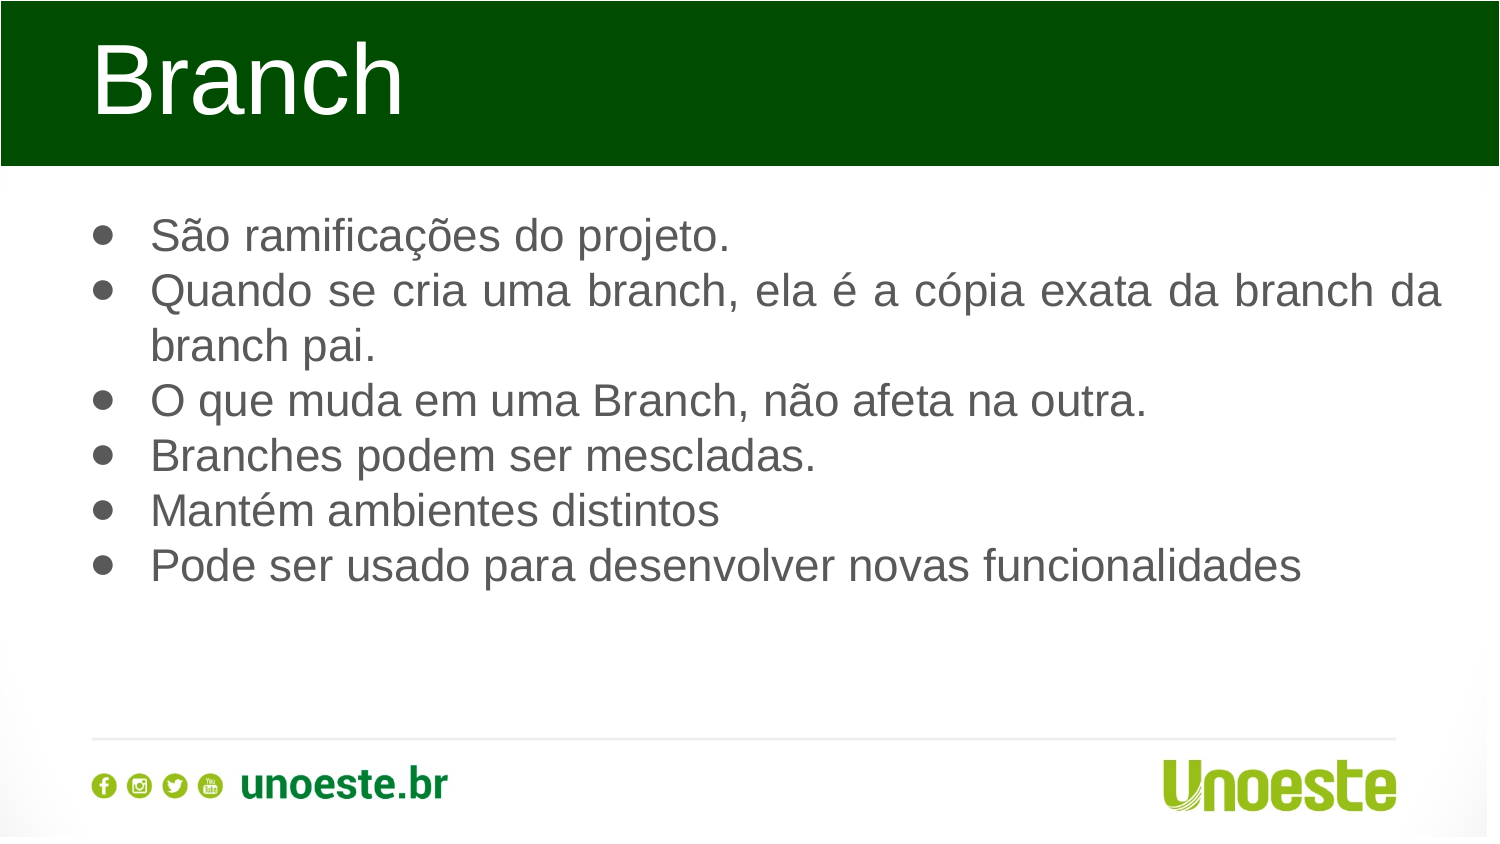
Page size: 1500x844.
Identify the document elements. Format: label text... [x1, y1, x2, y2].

text_box Branch [0, 0, 1500, 167]
picture [0, 167, 1487, 837]
text_box São ramificações do projeto. Quando se cria uma branch, ela é a cópia exata da branch da branch pai. O que muda em uma Branch, não afeta na outra. Branches podem ser mescladas. Mantém ambientes distintos Pode ser usado para desenvolver novas funcionalidades [60, 190, 1458, 751]
